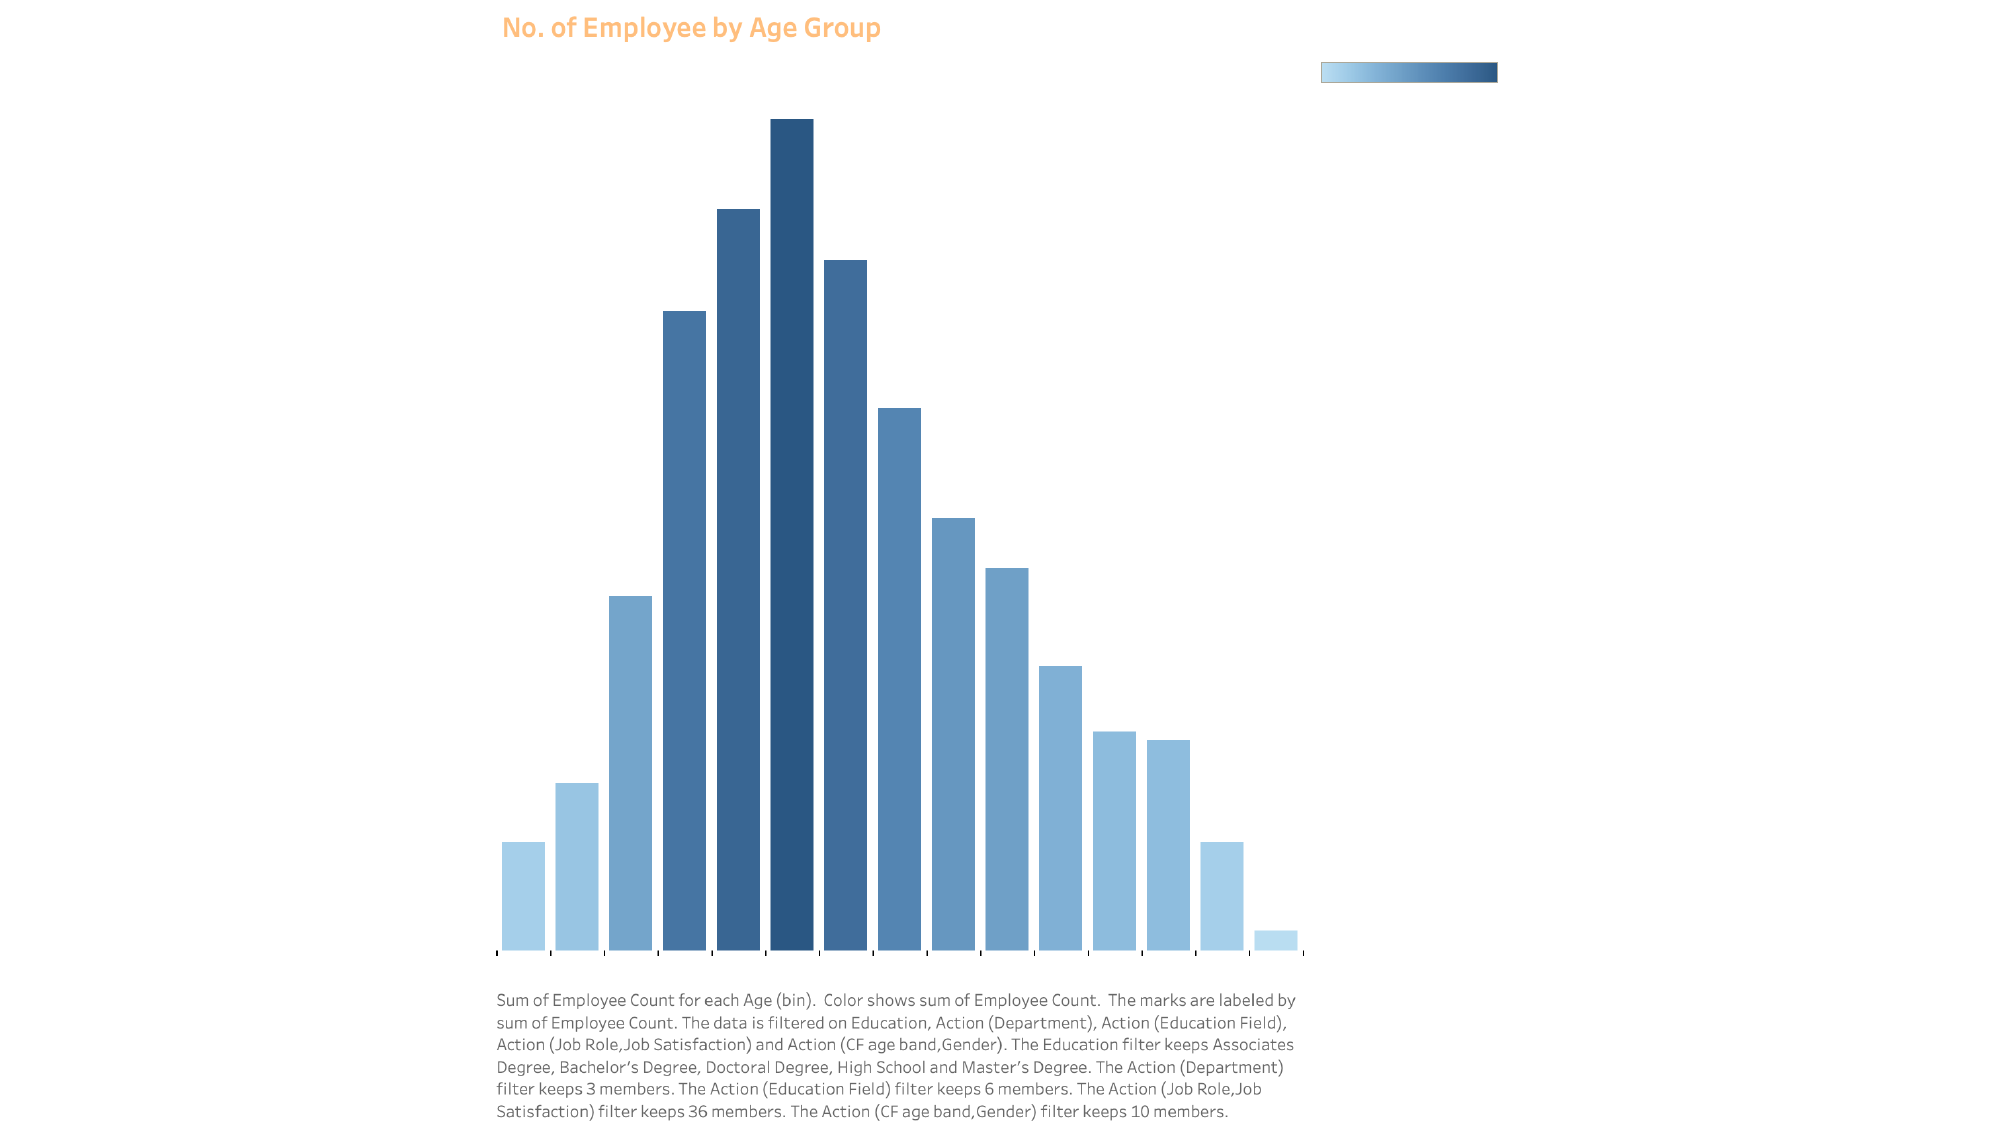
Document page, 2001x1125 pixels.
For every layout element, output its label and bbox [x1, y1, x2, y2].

picture [496, 0, 1504, 1125]
